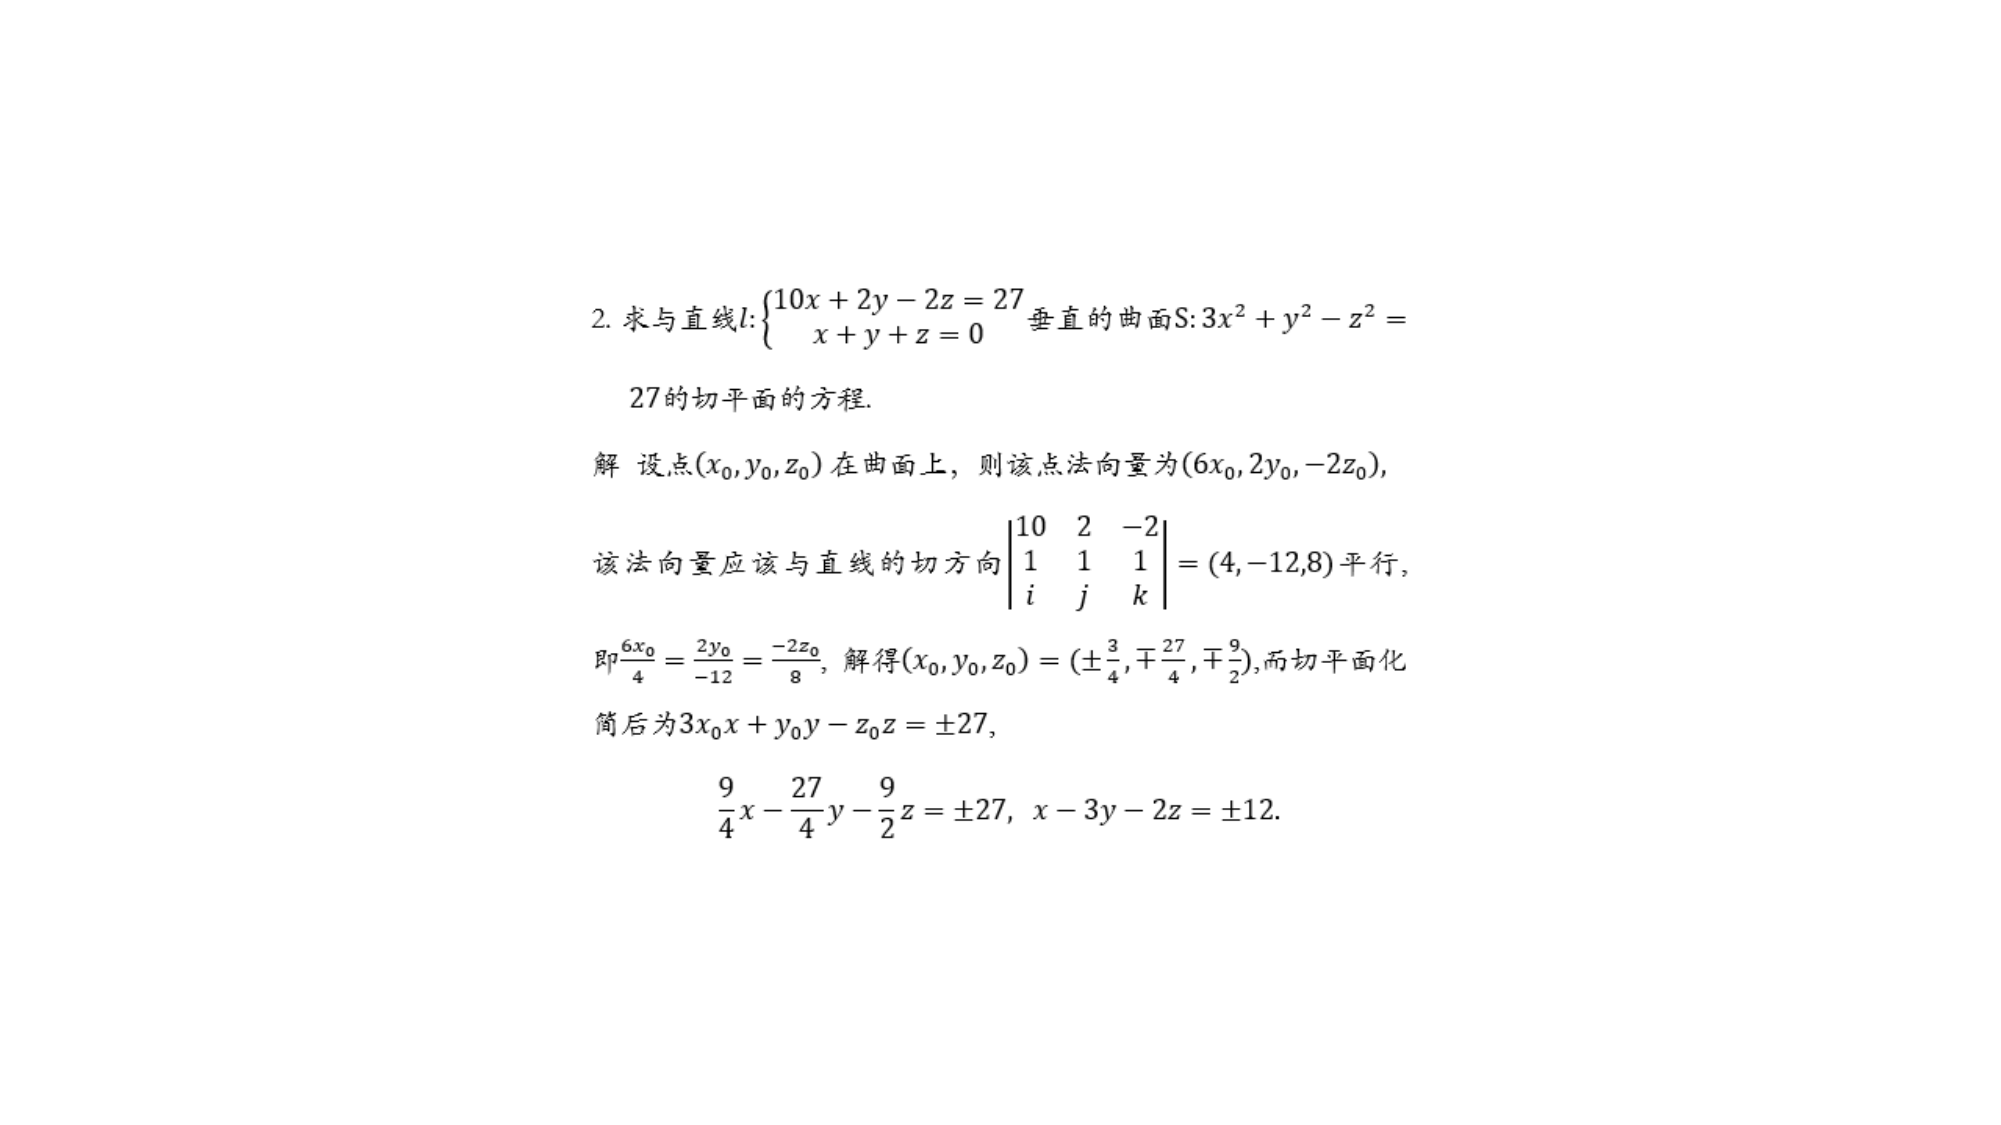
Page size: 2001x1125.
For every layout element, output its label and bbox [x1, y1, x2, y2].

picture [558, 235, 1442, 890]
